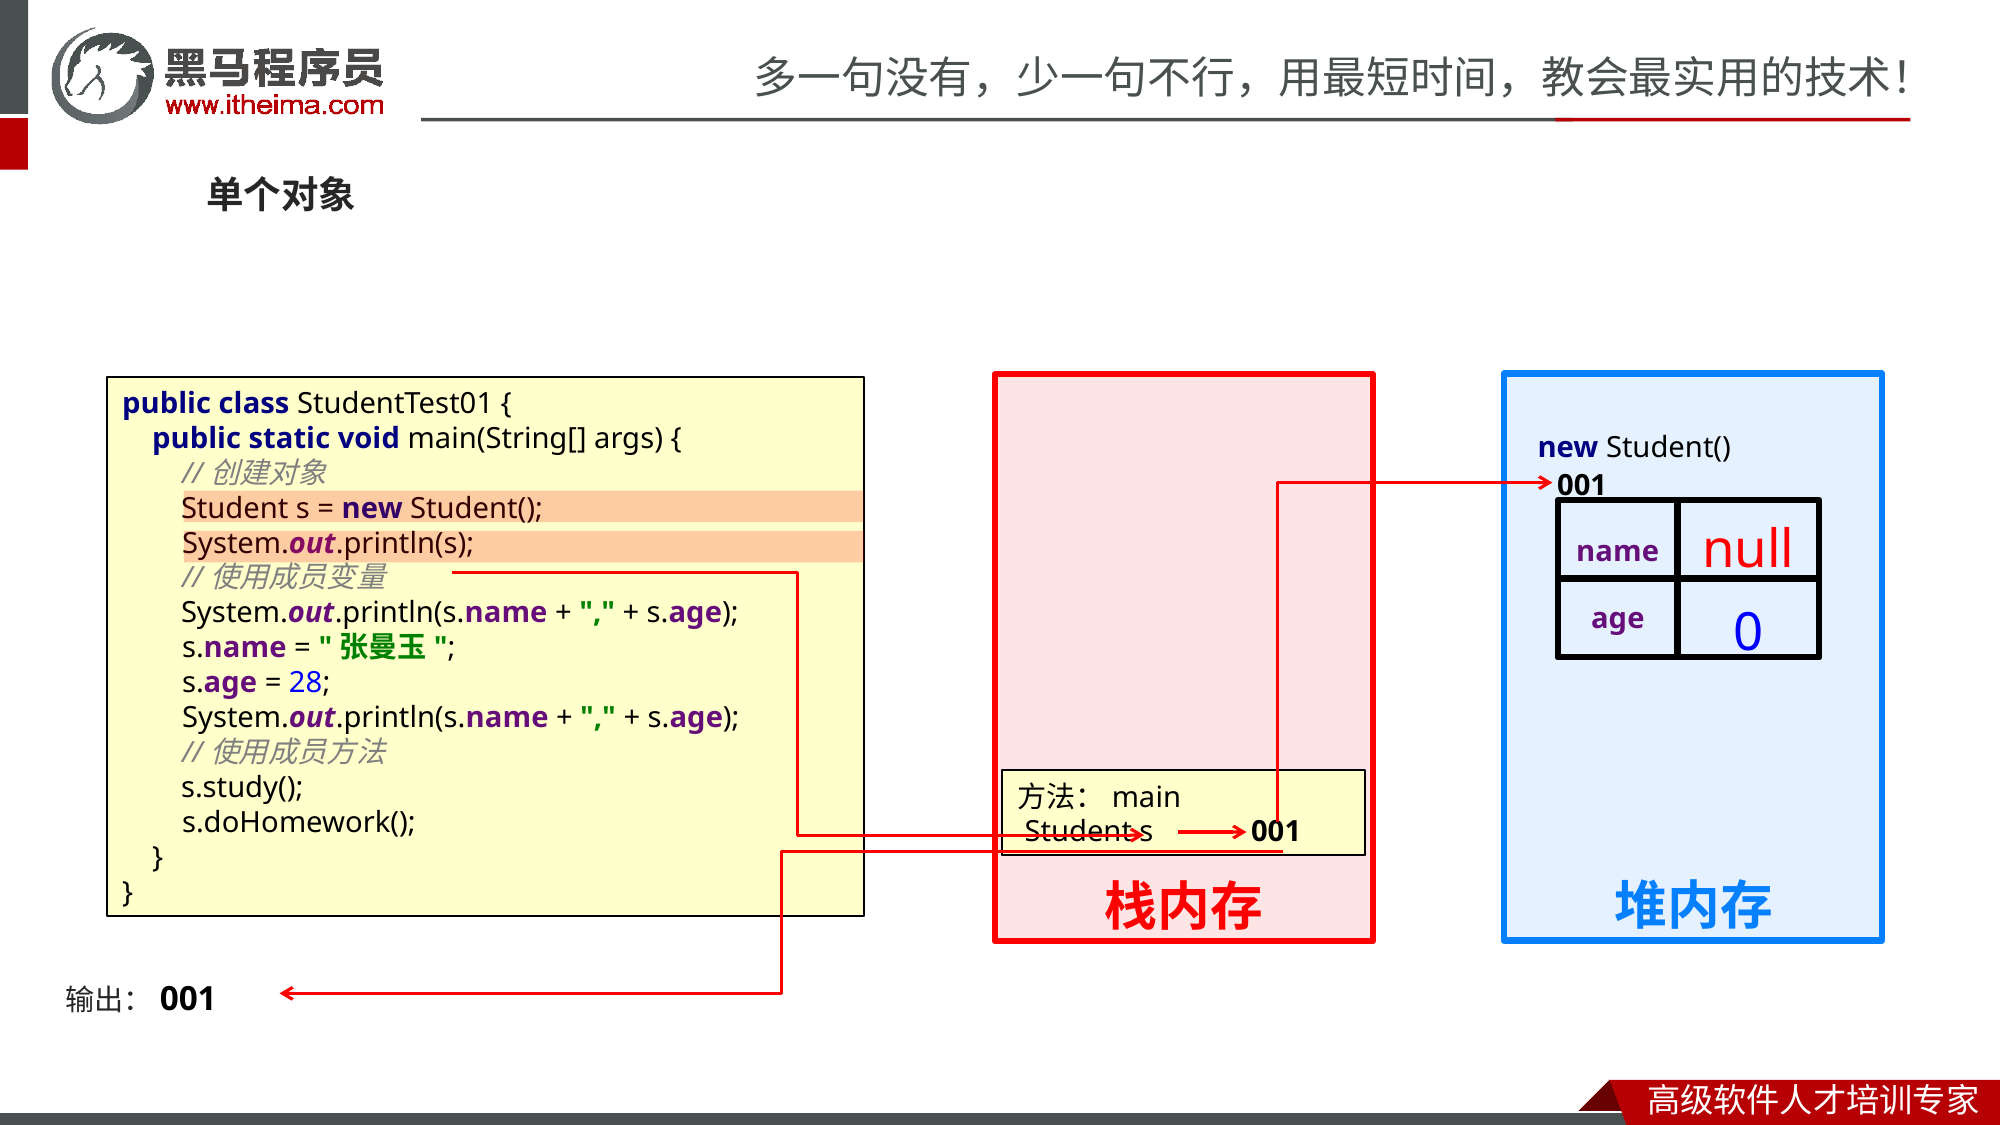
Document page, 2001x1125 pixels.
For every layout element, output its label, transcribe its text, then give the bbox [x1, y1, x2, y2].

list 单个对象 [116, 154, 1880, 239]
picture [50, 26, 384, 125]
text_box public class StudentTest01 { public static void main(String[] args) { //创建对象 Student s = new Student(); System.out.println(s); //使用成员变量 System.out.println(s.name + "," + s.age); s.name = "张曼玉"; s.age = 28; System.out.println(s.name + "," + s.age); //使用成员方法 s.study(); s.doHomework(); } } [107, 376, 865, 916]
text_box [1503, 373, 1883, 945]
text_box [279, 851, 1284, 994]
text_box [182, 529, 866, 565]
text_box 输出：001 [50, 949, 299, 1025]
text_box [451, 571, 1145, 836]
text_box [1245, 514, 1585, 790]
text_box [994, 374, 1374, 946]
text_box [182, 489, 866, 524]
